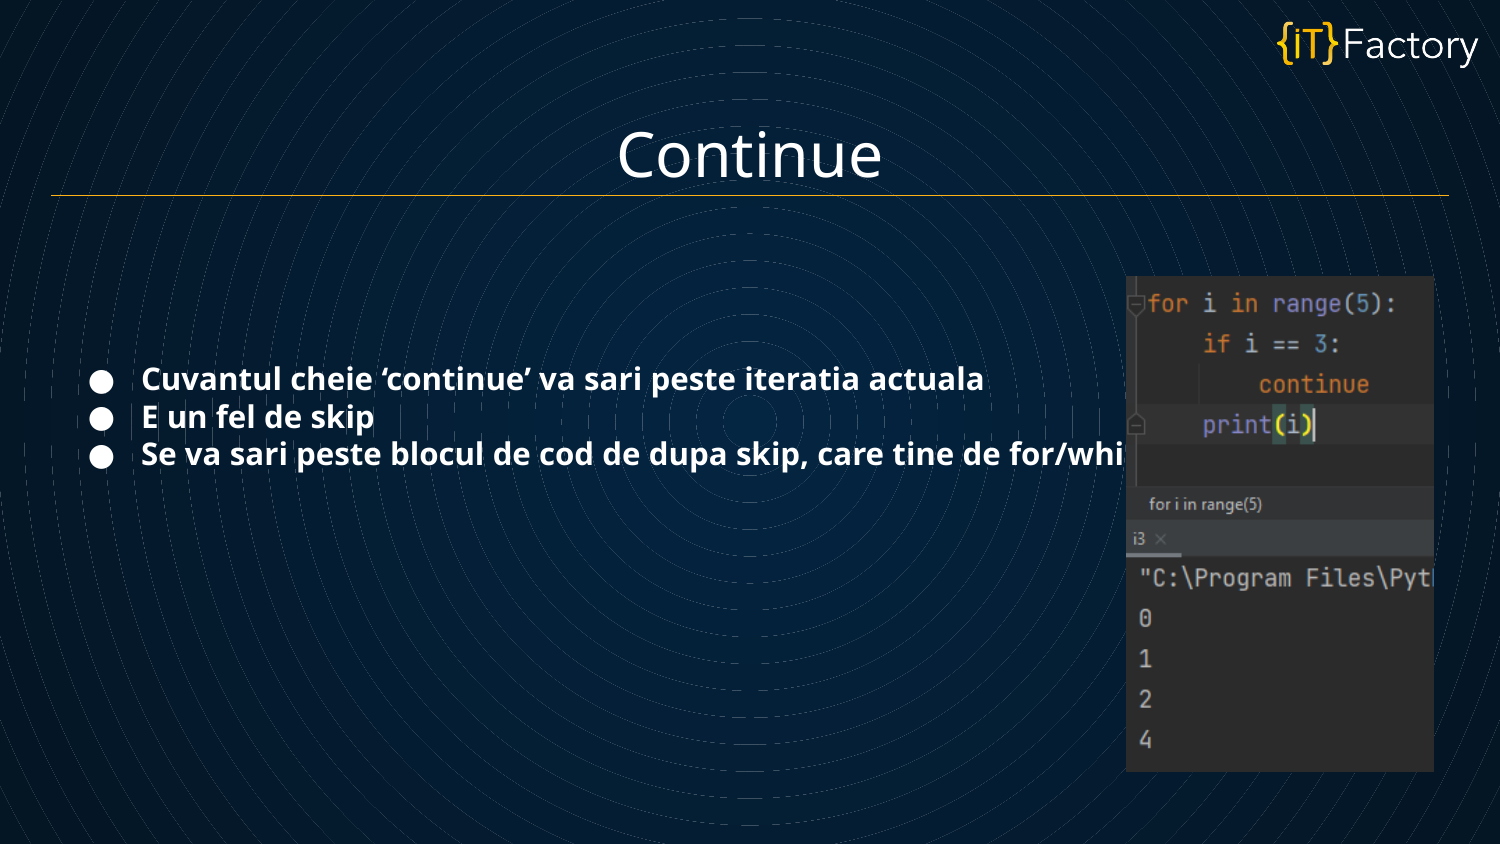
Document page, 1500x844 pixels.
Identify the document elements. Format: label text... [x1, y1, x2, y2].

picture [1126, 276, 1435, 772]
text_box Cuvantul cheie ‘continue’ va sari peste iteratia actuala E un fel de skip Se va sari peste blocul de cod de dupa skip, care tine de for/while [51, 232, 1449, 749]
picture [1277, 16, 1479, 73]
title Continue [51, 202, 1449, 206]
title Continue [51, 105, 1449, 195]
